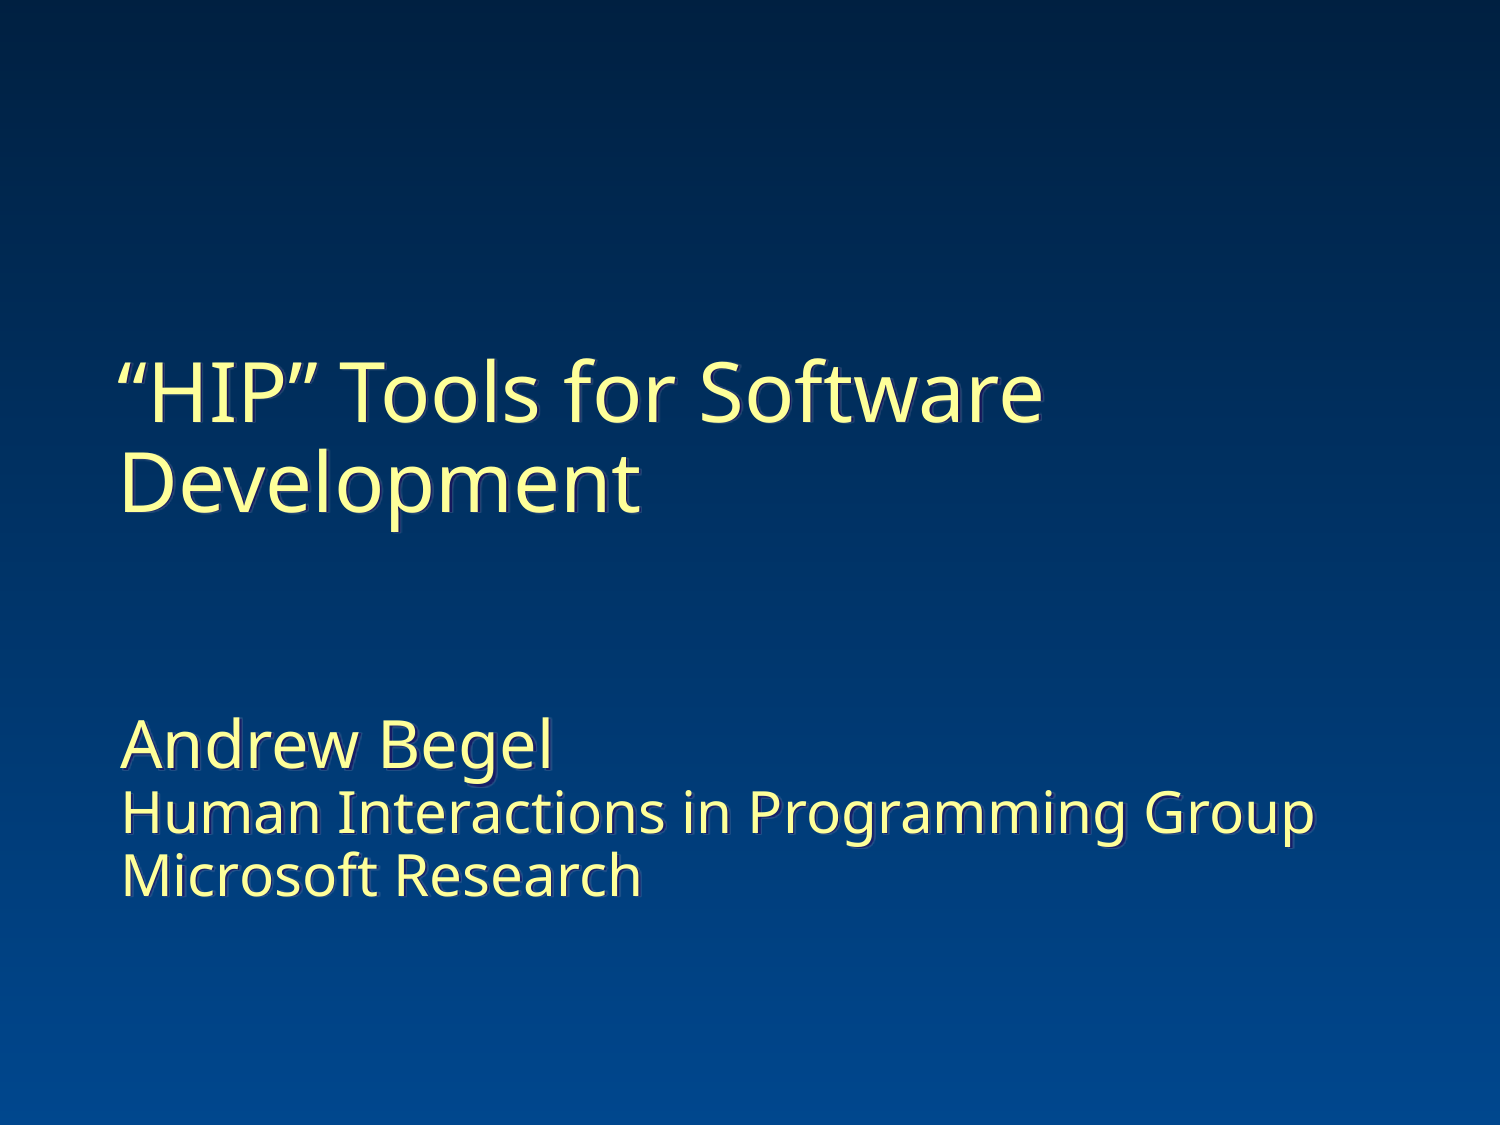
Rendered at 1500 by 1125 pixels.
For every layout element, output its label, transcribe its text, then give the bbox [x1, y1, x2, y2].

title “HIP” Tools for Software Development [102, 341, 1500, 540]
subtitle Andrew Begel Human Interactions in Programming Group Microsoft Research [104, 703, 1438, 917]
